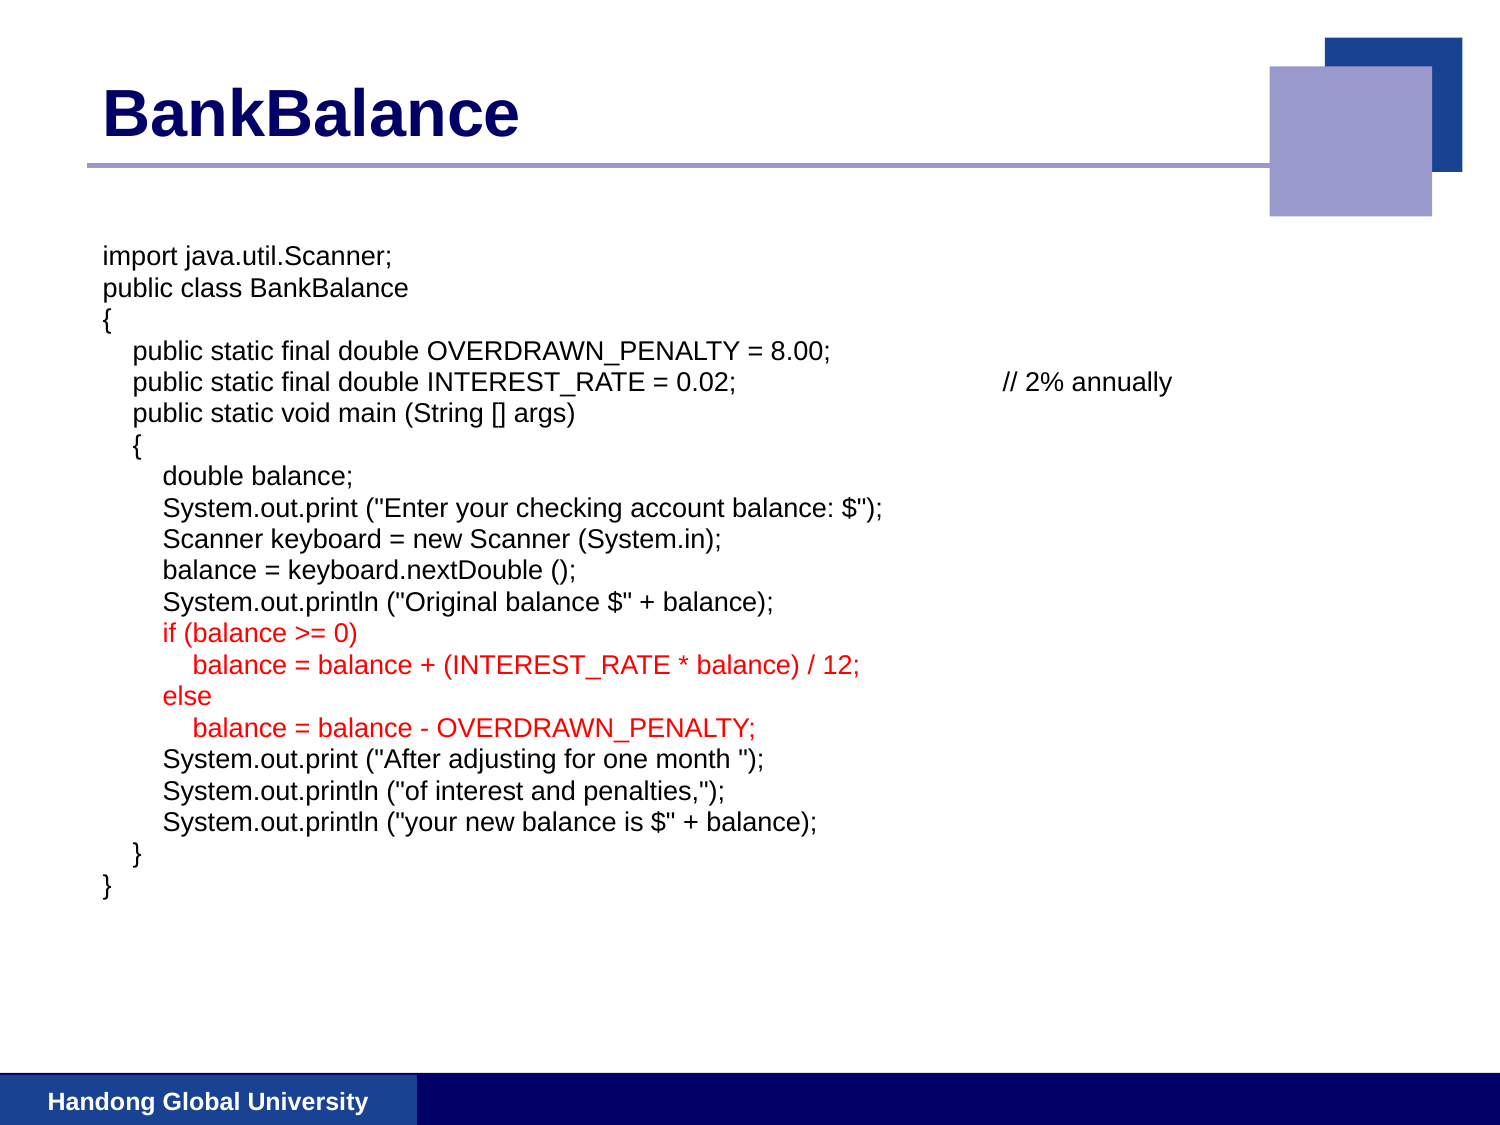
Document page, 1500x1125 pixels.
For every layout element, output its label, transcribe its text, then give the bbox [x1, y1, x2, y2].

title BankBalance [87, 46, 1238, 172]
list import java.util.Scanner; public class BankBalance { public static final double OVERDRAWN_PENALTY = 8.00; public static final double INTEREST_RATE = 0.02; // 2% annually public static void main (String [] args) { double balance; System.out.print ("Enter your checking account balance: $"); Scanner keyboard = new Scanner (System.in); balance = keyboard.nextDouble (); System.out.println ("Original balance $" + balance); if (balance >= 0) balance = balance + (INTEREST_RATE * balance) / 12; else balance = balance - OVERDRAWN_PENALTY; System.out.print ("After adjusting for one month "); System.out.println ("of interest and penalties,"); System.out.println ("your new balance is $" + balance); } } [87, 237, 1425, 1013]
